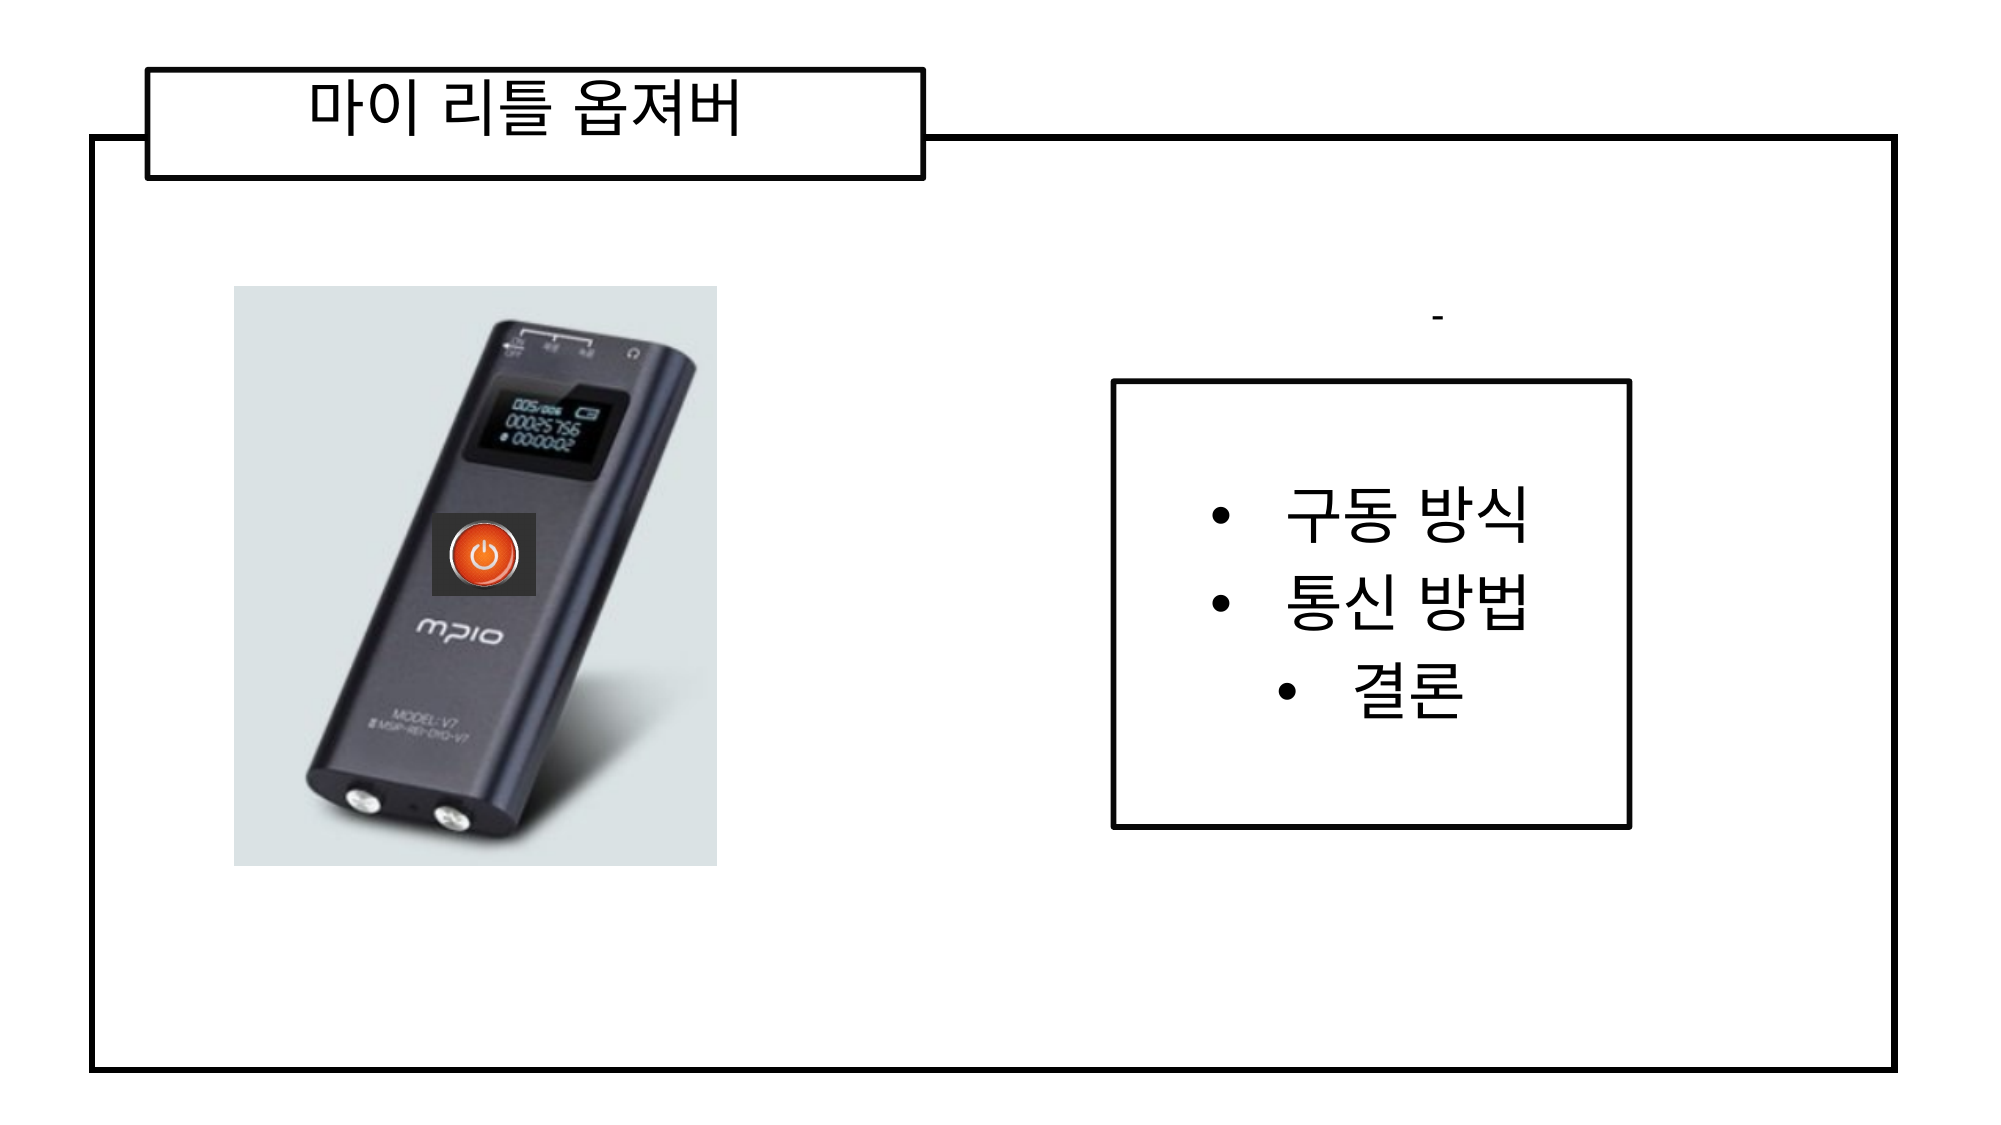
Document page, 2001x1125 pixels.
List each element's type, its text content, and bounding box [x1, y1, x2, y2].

picture [234, 286, 717, 866]
subtitle 마이 리틀 옵져버 [147, 69, 924, 179]
text_box 구동 방식 통신 방법 결론 [1113, 381, 1630, 828]
text_box ㅇㅇㅇ [91, 136, 1896, 1071]
text_box - [1049, 286, 1826, 794]
